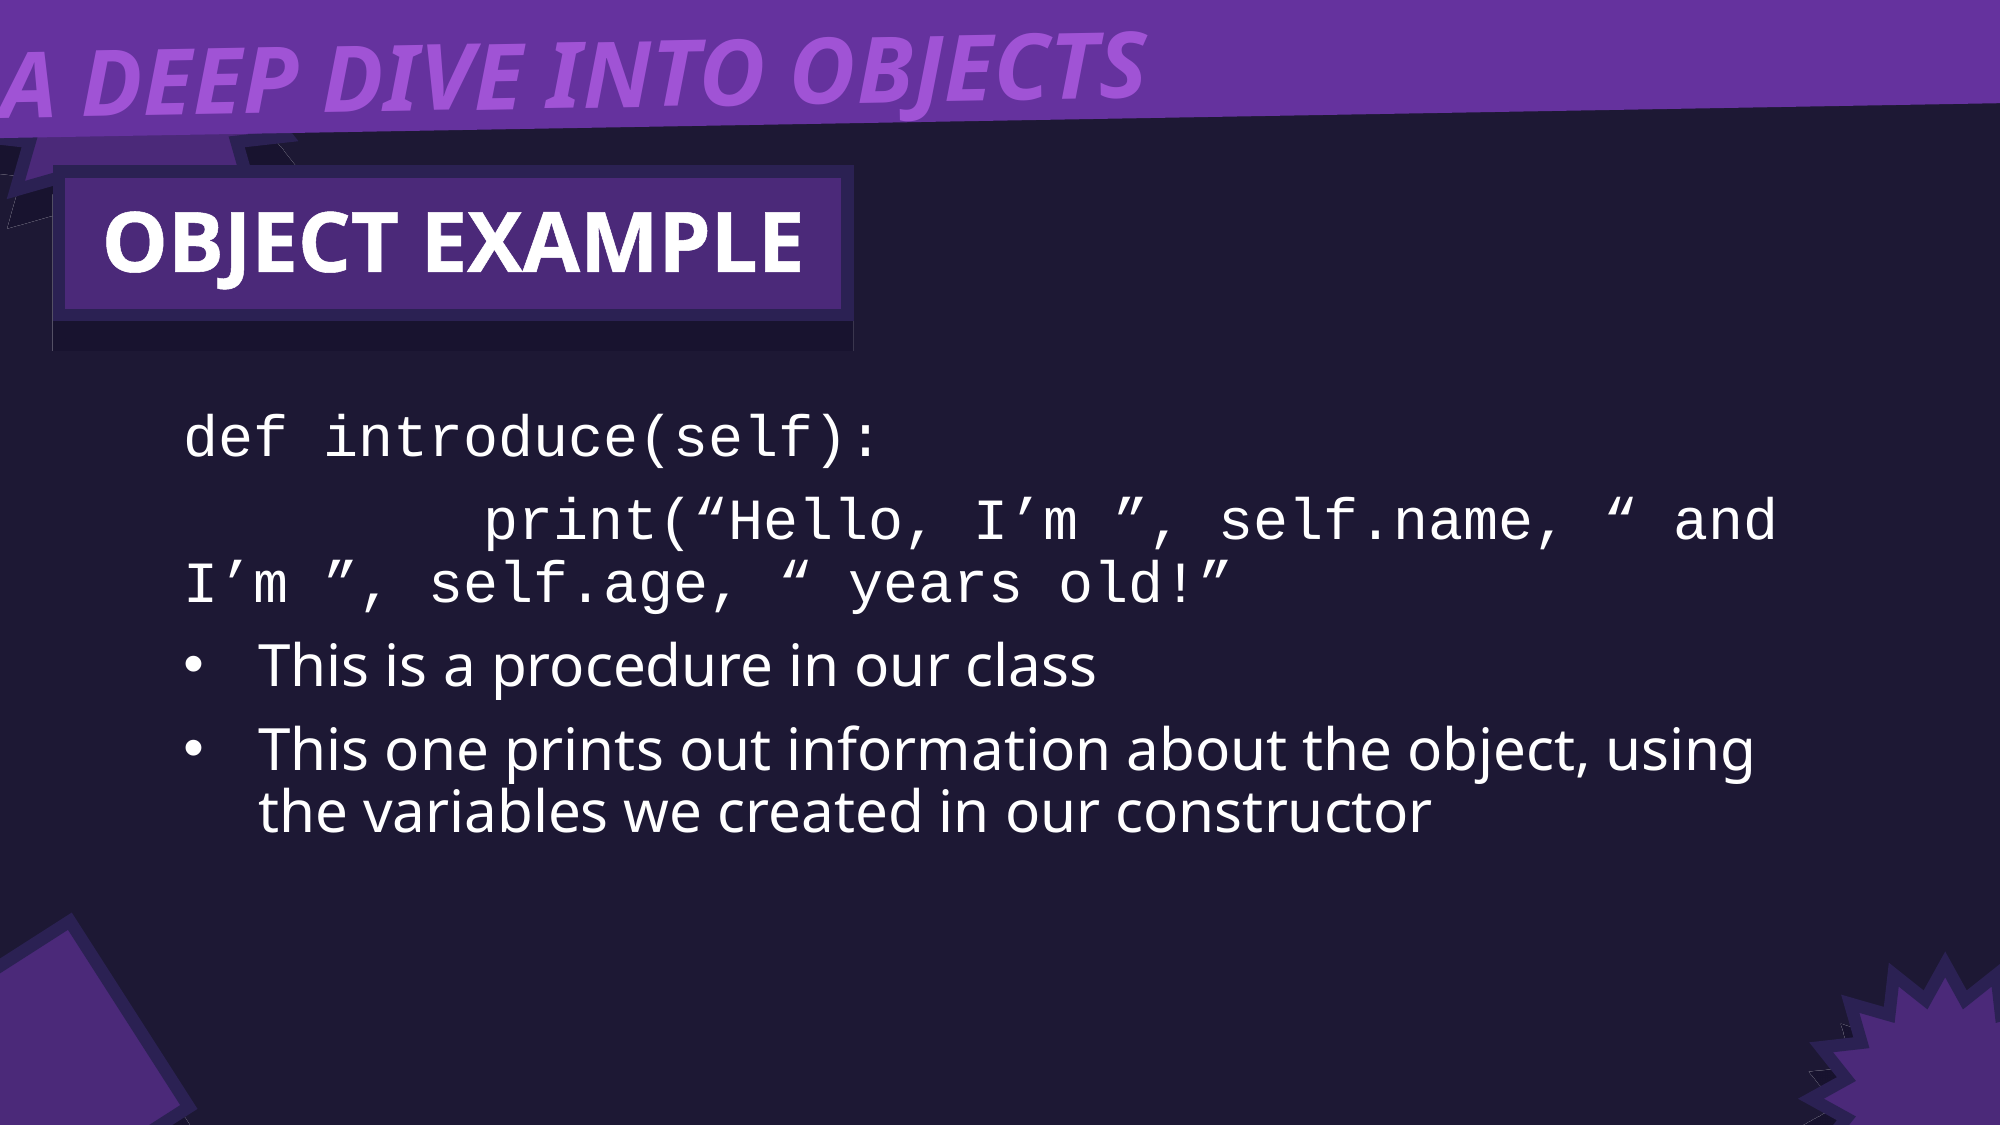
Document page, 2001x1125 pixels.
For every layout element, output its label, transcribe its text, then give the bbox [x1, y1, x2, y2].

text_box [0, 0, 2000, 126]
text_box [1807, 961, 2000, 1125]
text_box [58, 170, 849, 399]
text_box [0, 919, 192, 1125]
subtitle def introduce(self): print(“Hello, I’m ”, self.name, “ and I’m ”, self.age, “ years old!” This is a procedure in our class This one prints out information about the object, using the variables we created in our constructor [168, 398, 1846, 1079]
text_box [0, 134, 290, 193]
